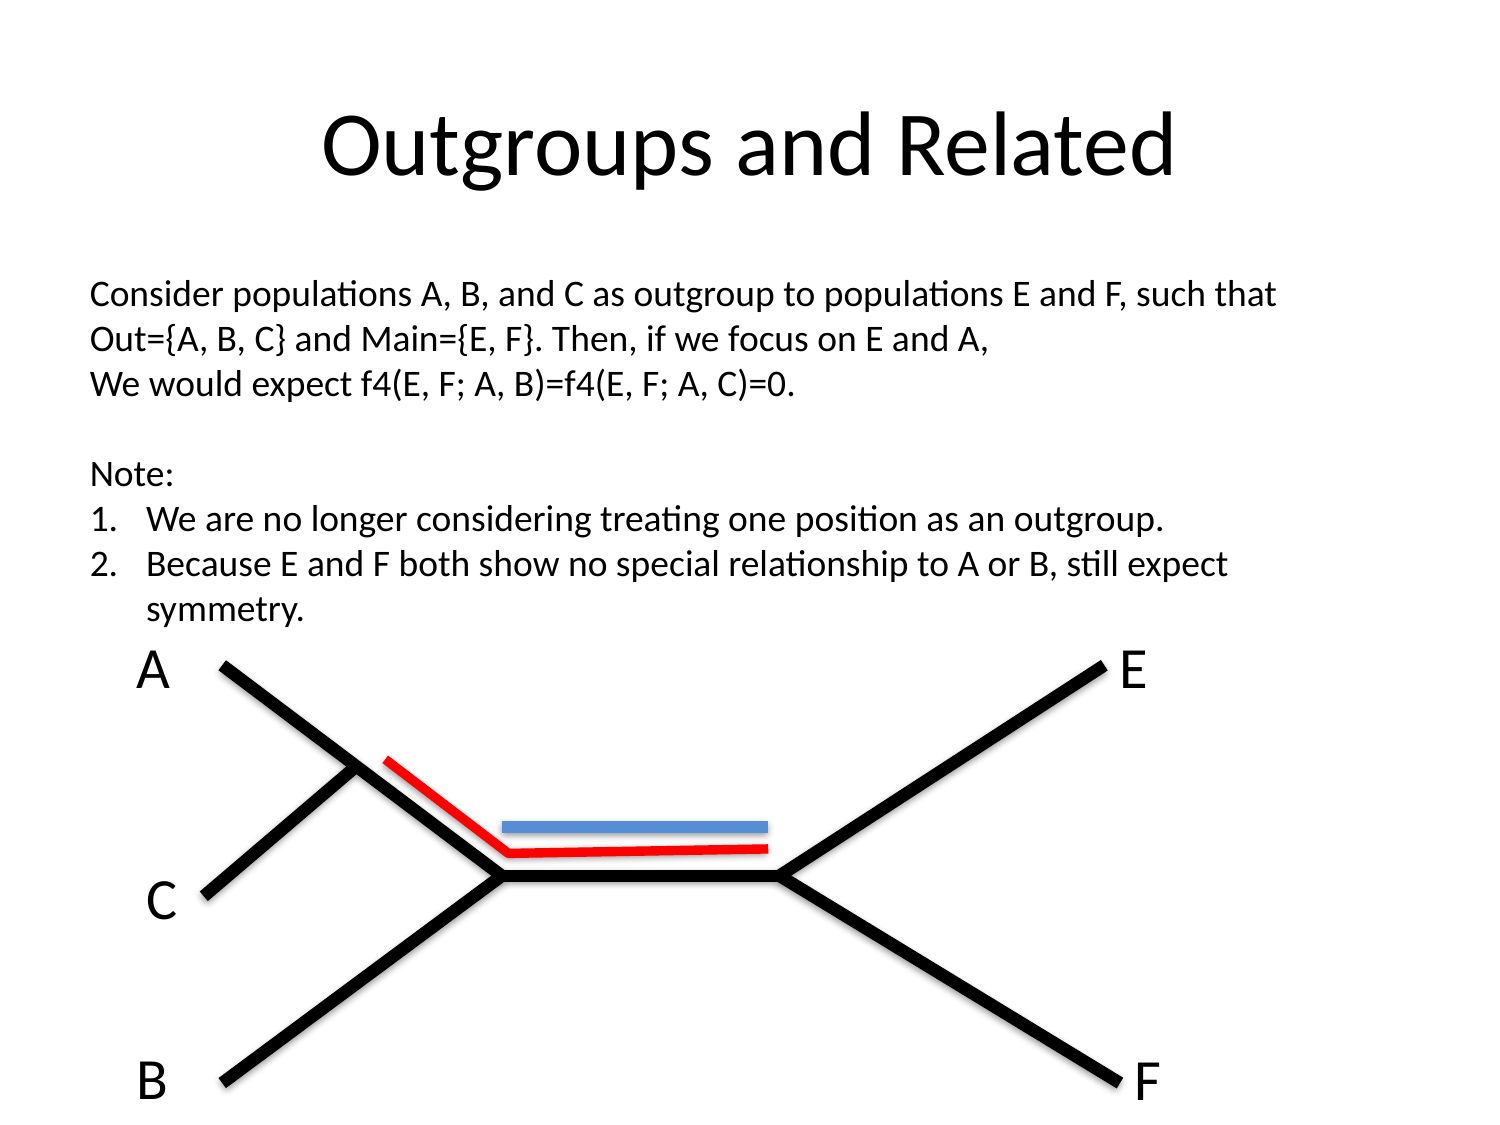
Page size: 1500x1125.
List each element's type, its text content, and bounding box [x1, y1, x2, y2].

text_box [779, 664, 1105, 876]
text_box C [131, 853, 216, 939]
text_box Consider populations A, B, and C as outgroup to populations E and F, such that Out={A, B, C} and Main={E, F}. Then, if we focus on E and A, We would expect f4(E, F; A, B)=f4(E, F; A, C)=0. Note: We are no longer considering treating one position as an outgroup. Because E and F both show no special relationship to A or B, still expect symmetry. [75, 262, 1336, 637]
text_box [203, 767, 355, 897]
text_box F [1120, 1034, 1211, 1120]
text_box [221, 664, 1121, 1084]
text_box A [122, 622, 272, 708]
title Outgroups and Related [75, 45, 1425, 233]
text_box E [1104, 622, 1195, 708]
text_box B [122, 1033, 272, 1119]
